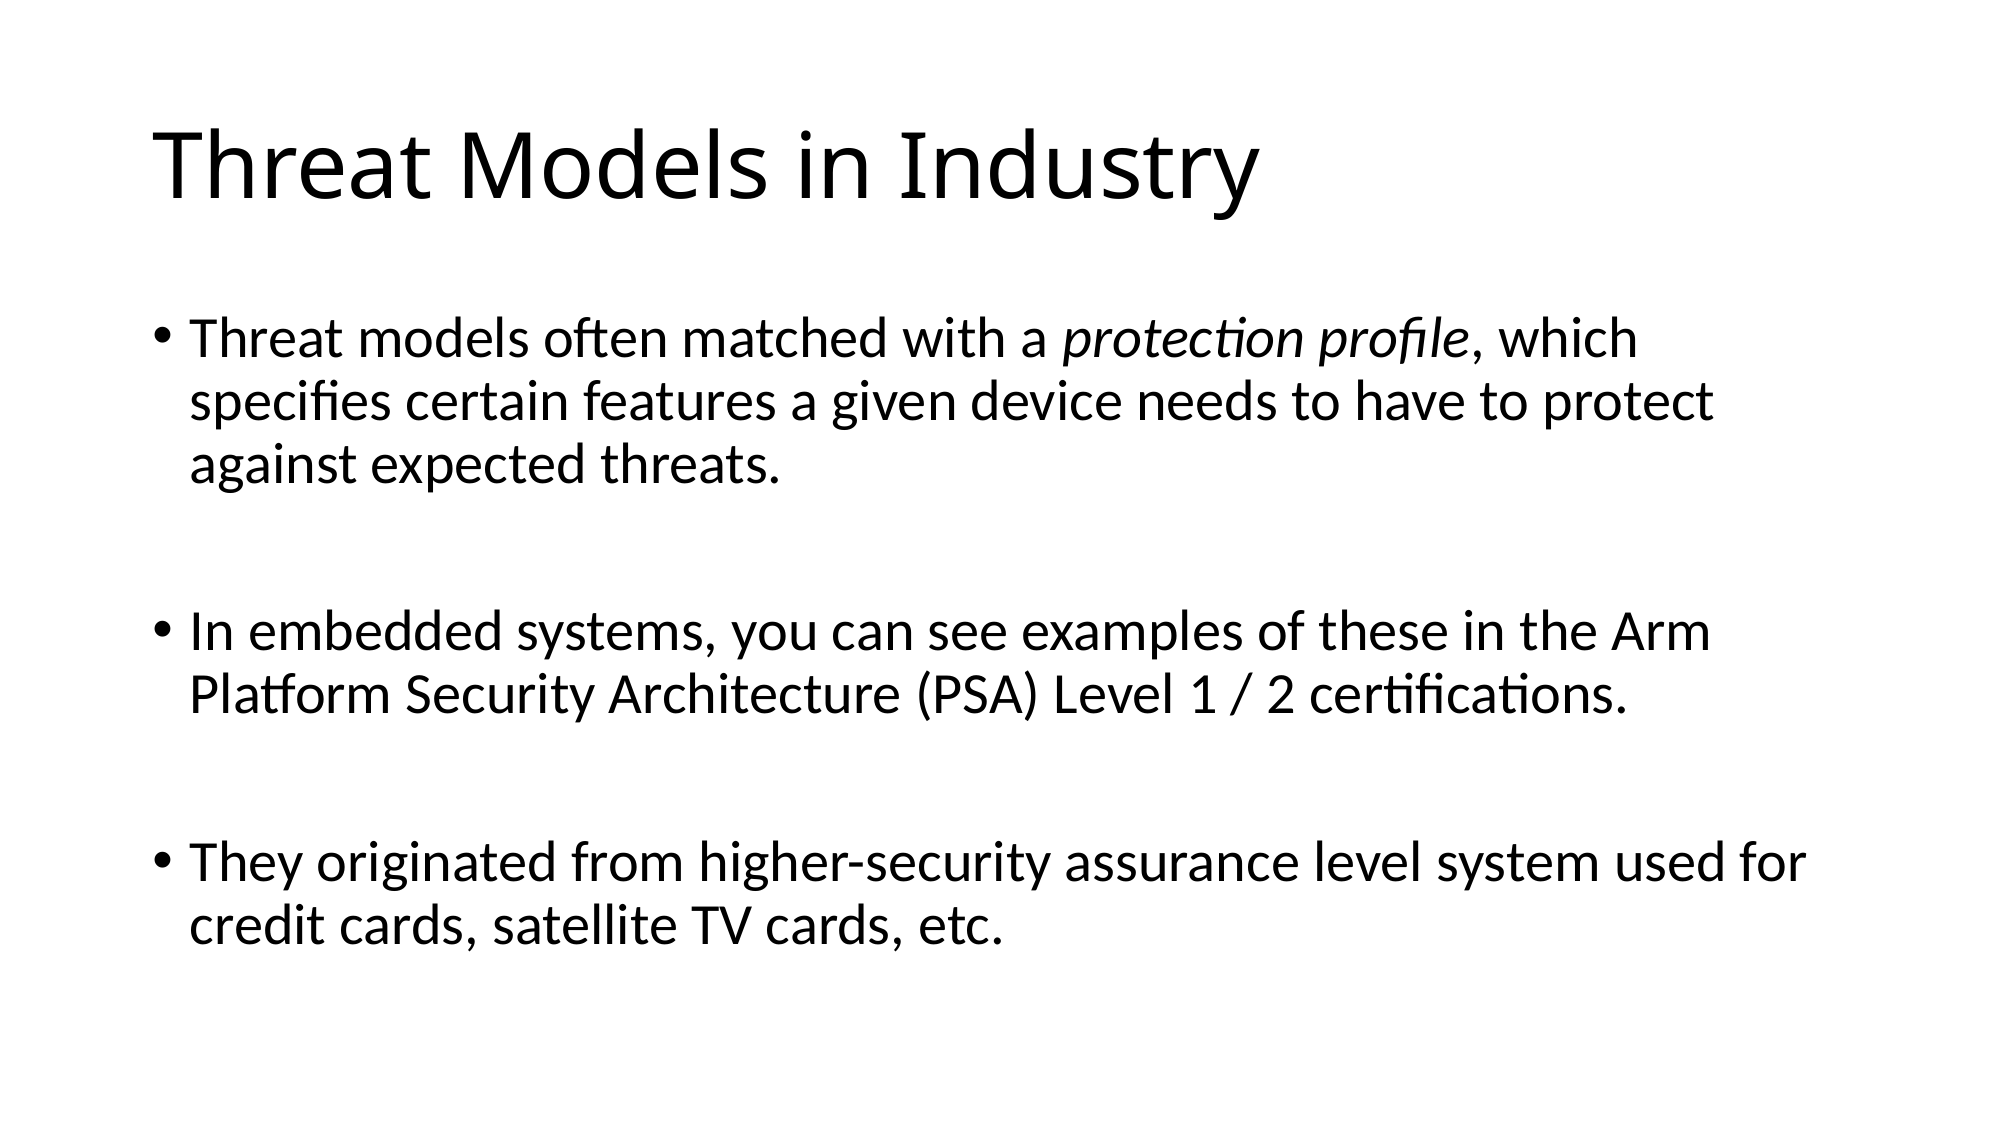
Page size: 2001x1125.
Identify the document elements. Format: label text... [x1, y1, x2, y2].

list Threat models often matched with a protection profile, which specifies certain features a given device needs to have to protect against expected threats. In embedded systems, you can see examples of these in the Arm Platform Security Architecture (PSA) Level 1 / 2 certifications. They originated from higher-security assurance level system used for credit cards, satellite TV cards, etc. [137, 299, 1863, 1014]
title Threat Models in Industry [137, 59, 1863, 278]
